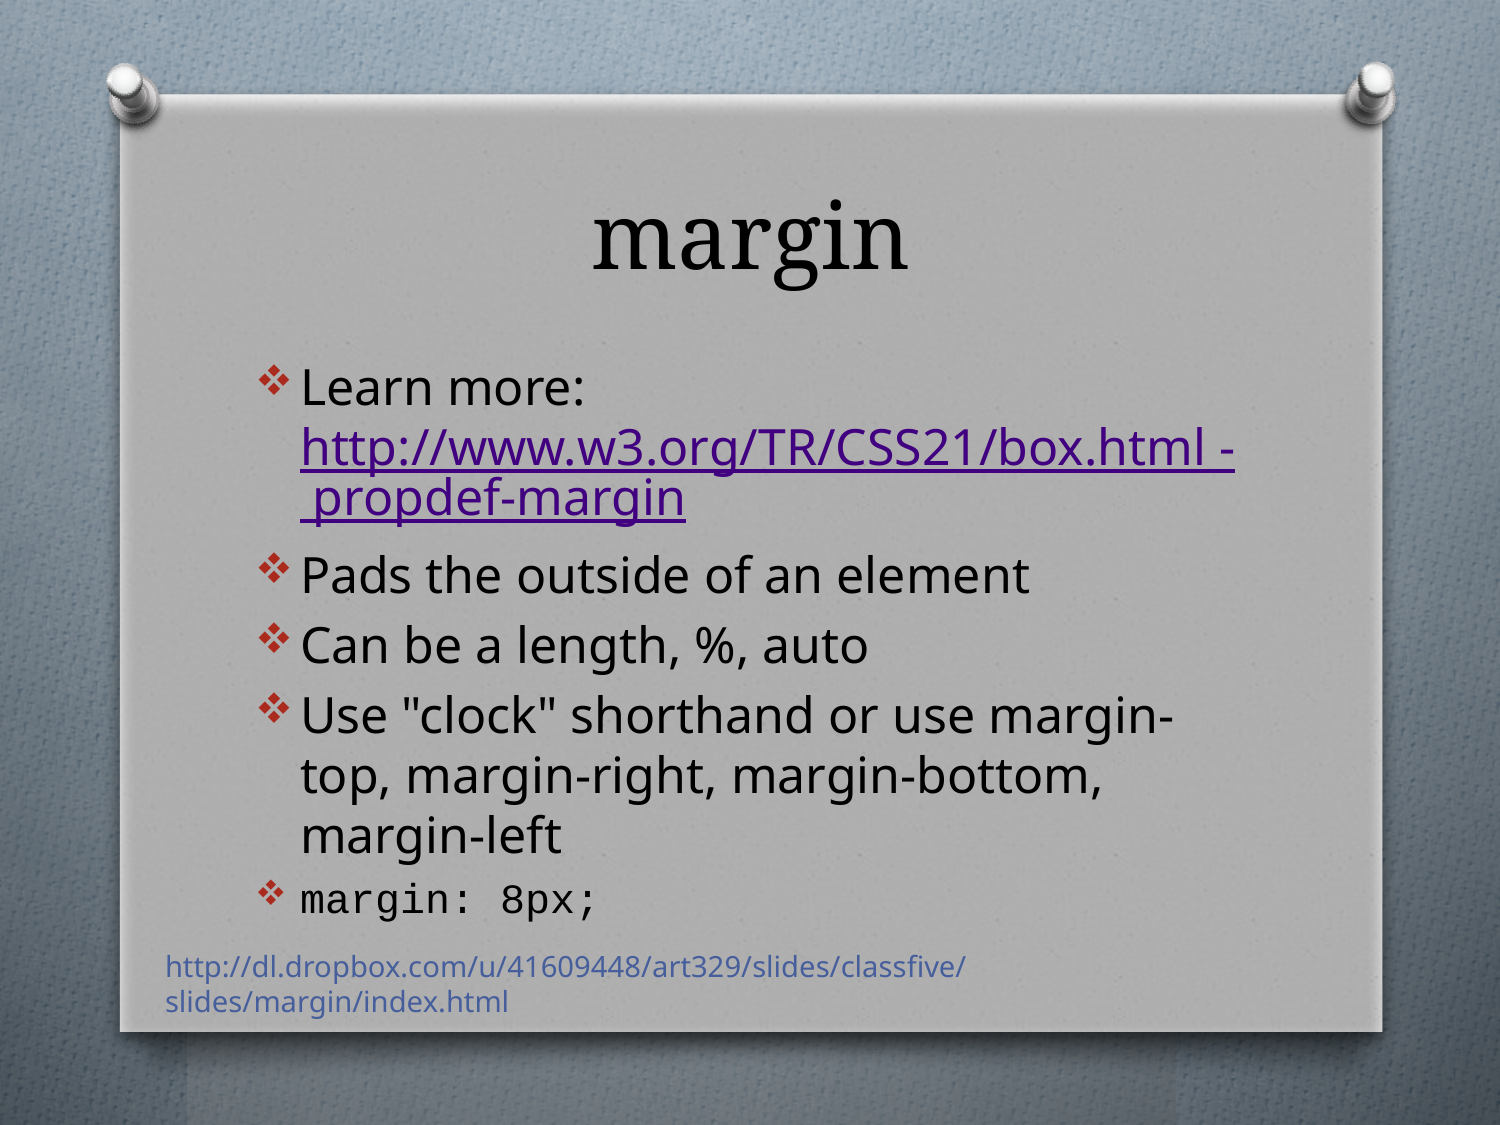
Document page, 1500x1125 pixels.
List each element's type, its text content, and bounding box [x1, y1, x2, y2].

title margin [179, 134, 1323, 332]
picture [1317, 35, 1439, 156]
picture [75, 29, 198, 153]
footer http://dl.dropbox.com/u/41609448/art329/slides/classfive/slides/margin/index.html [150, 952, 1059, 1013]
list Learn more: http://www.w3.org/TR/CSS21/box.html - propdef-margin Pads the outside of an element Can be a length, %, auto Use "clock" shorthand or use margin-top, margin-right, margin-bottom, margin-left margin: 8px; [240, 347, 1257, 939]
